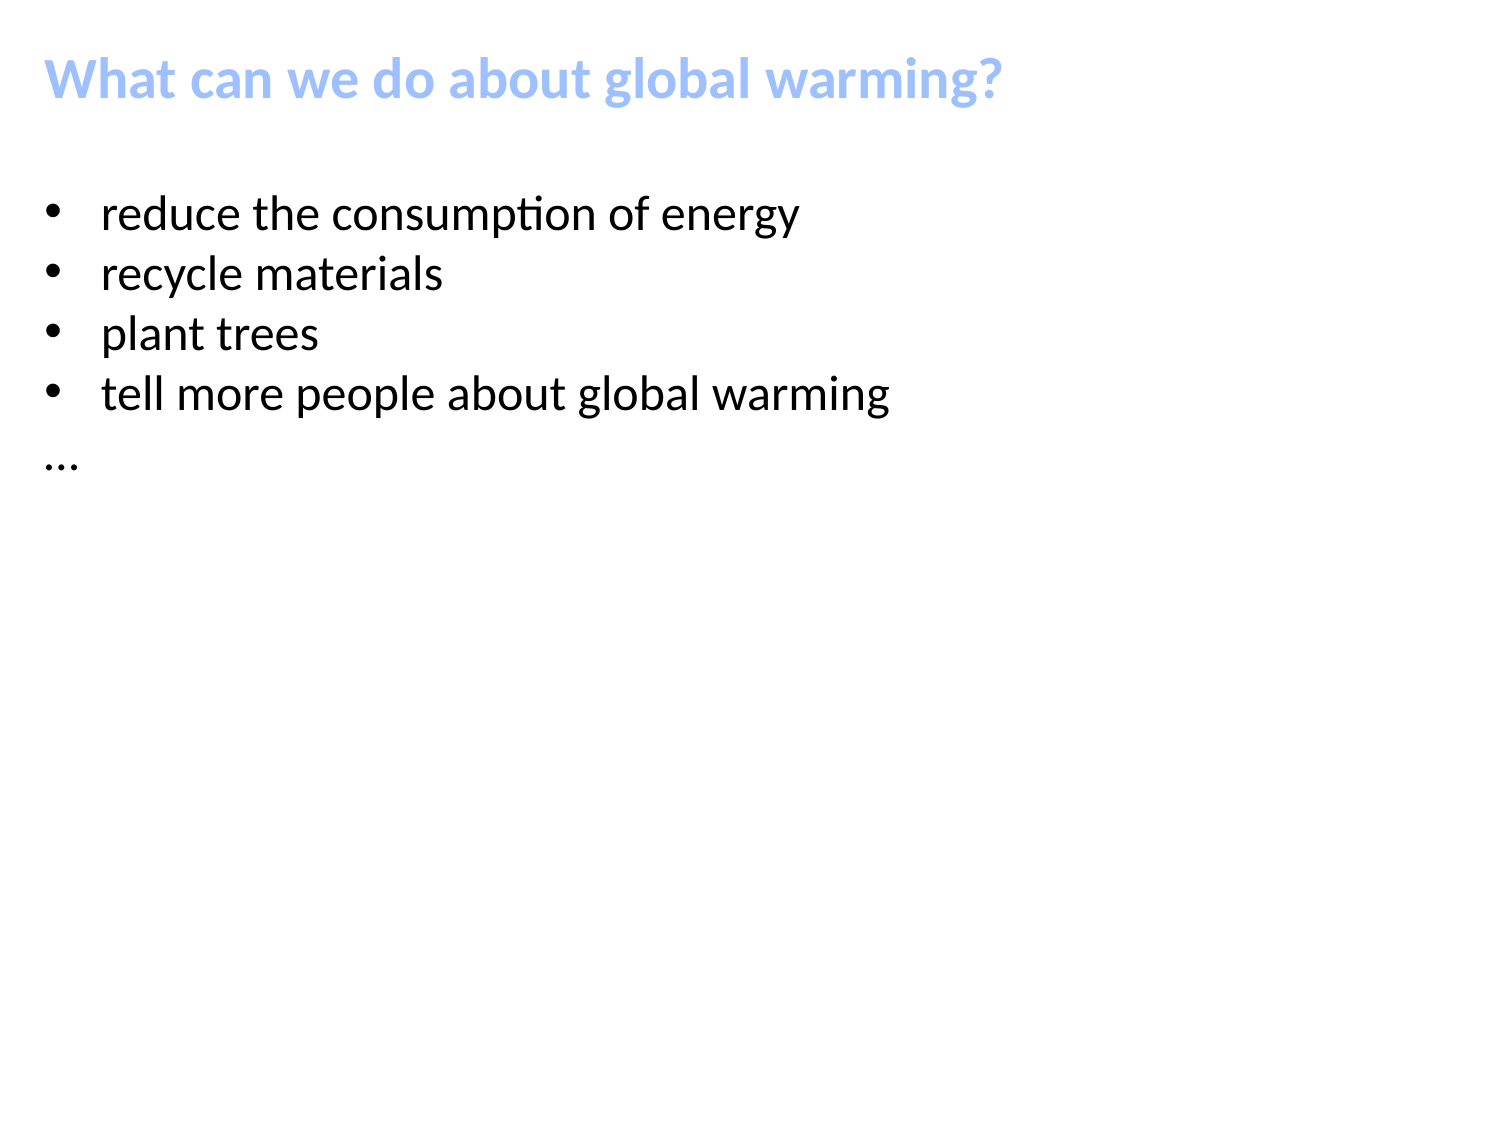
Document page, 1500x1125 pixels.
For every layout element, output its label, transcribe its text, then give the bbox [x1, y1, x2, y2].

text_box What can we do about global warming? reduce the consumption of energy recycle materials plant trees tell more people about global warming … [29, 32, 1483, 488]
